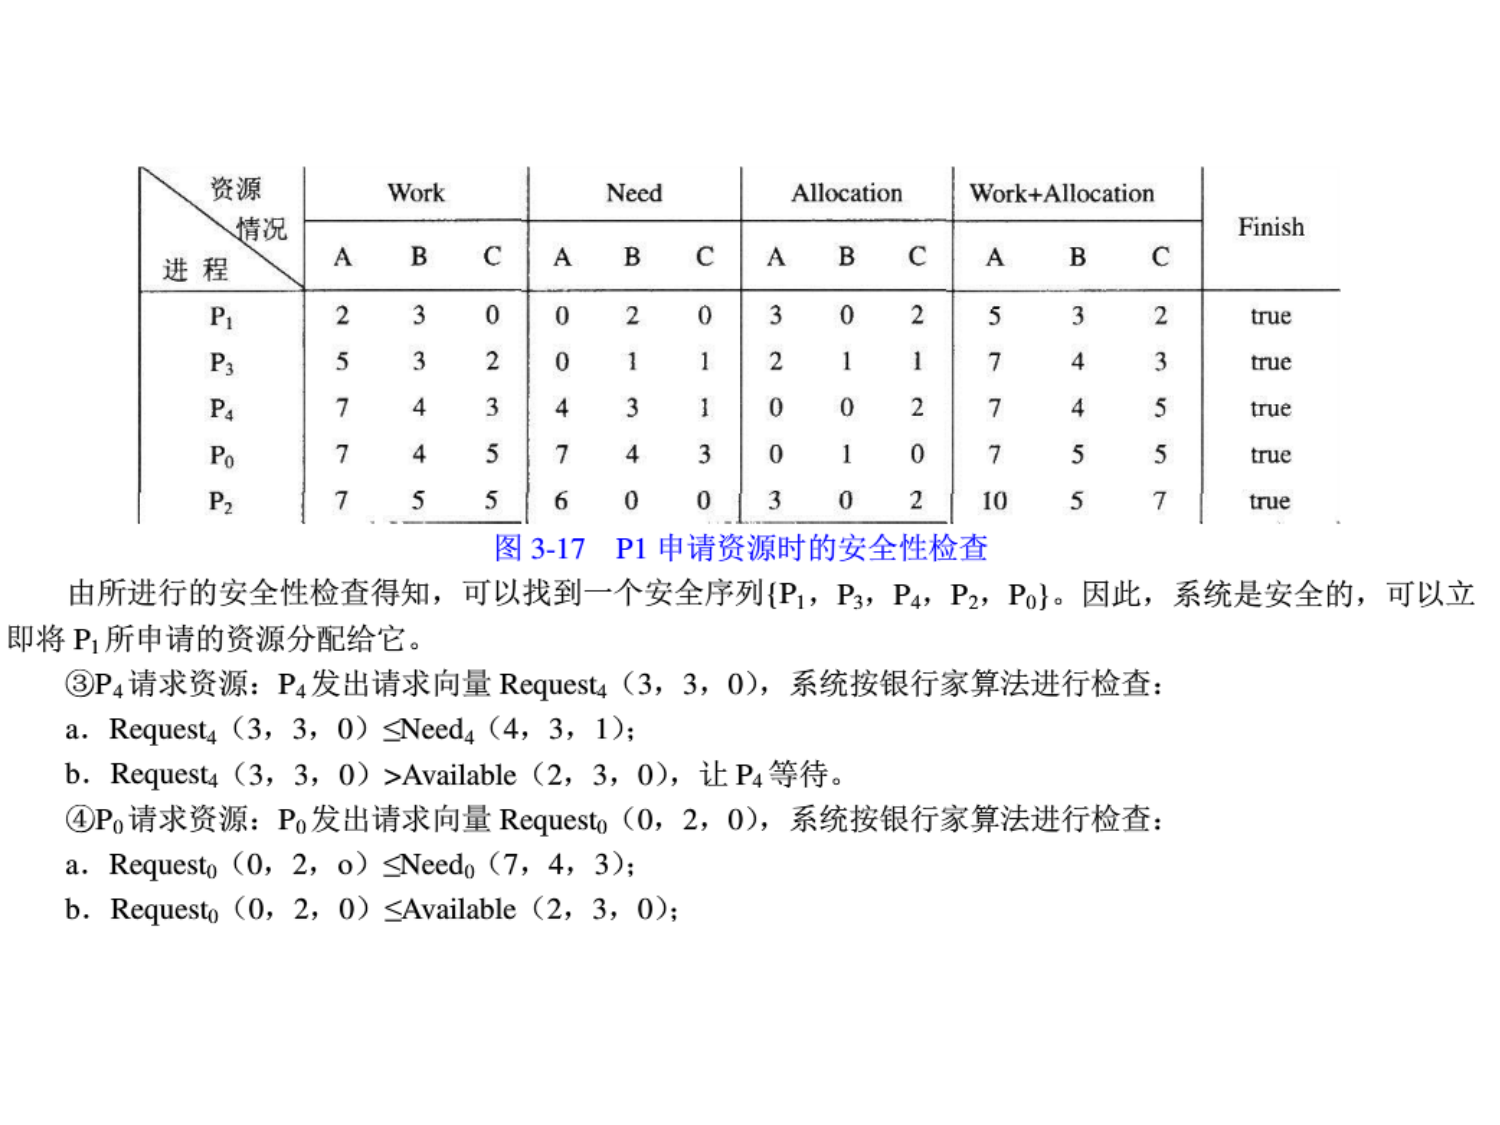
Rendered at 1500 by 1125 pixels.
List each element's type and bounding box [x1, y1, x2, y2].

picture [6, 148, 1495, 929]
